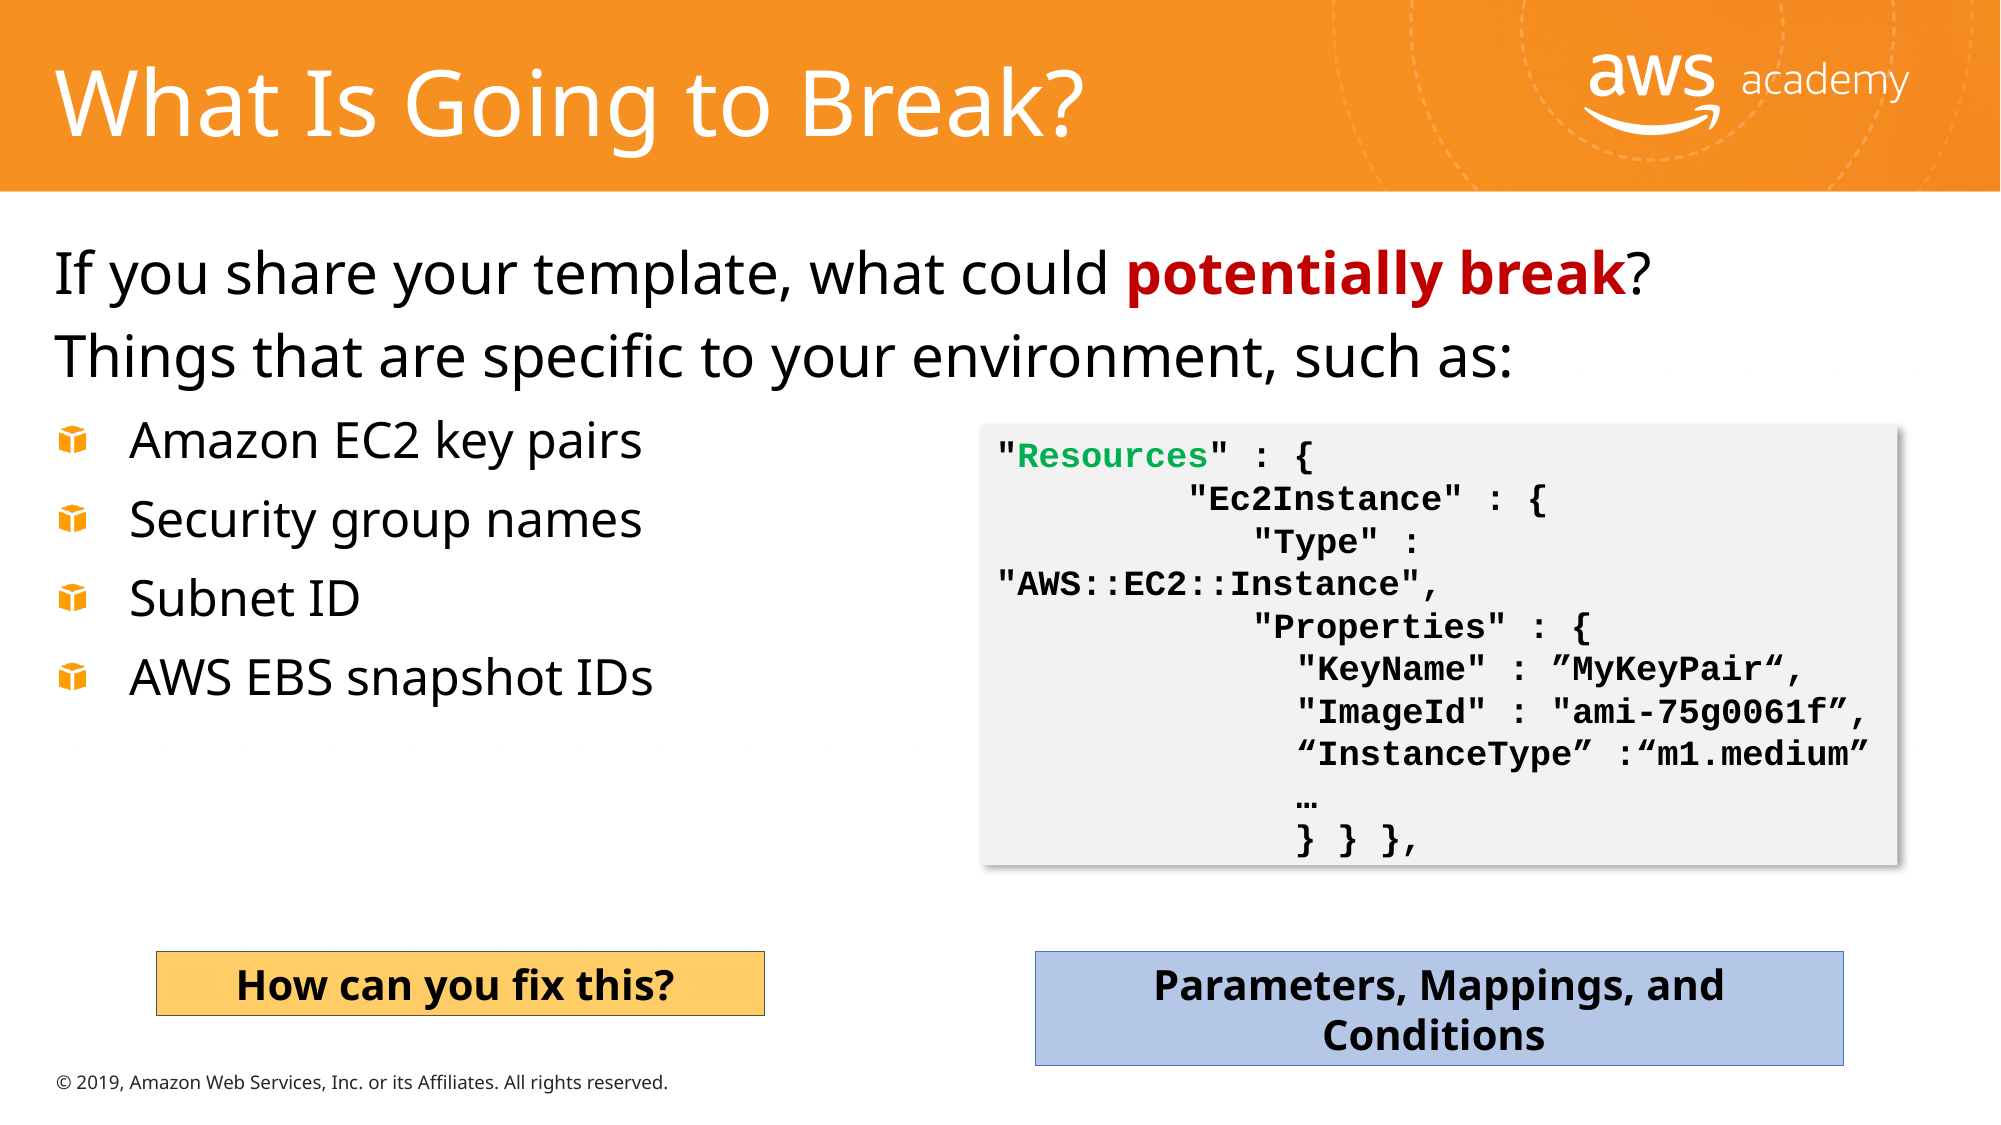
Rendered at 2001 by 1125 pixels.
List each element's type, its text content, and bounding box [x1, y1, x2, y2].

text_box How can you fix this? [156, 951, 765, 1016]
picture [0, 0, 2001, 1125]
title What Is Going to Break? [39, 43, 1863, 172]
list If you share your template, what could potentially break? Things that are specific to your environment, such as: Amazon EC2 key pairs Security group names Subnet ID AWS EBS snapshot IDs [39, 236, 1900, 1043]
text_box Parameters, Mappings, and Conditions [1035, 951, 1844, 1066]
text_box "Resources" : { "Ec2Instance" : { "Type" : "AWS::EC2::Instance", "Properties" : { "KeyName" : ”MyKeyPair“, "ImageId" : "ami-75g0061f”, “InstanceType” :“m1.medium” … } } }, [981, 425, 1898, 866]
